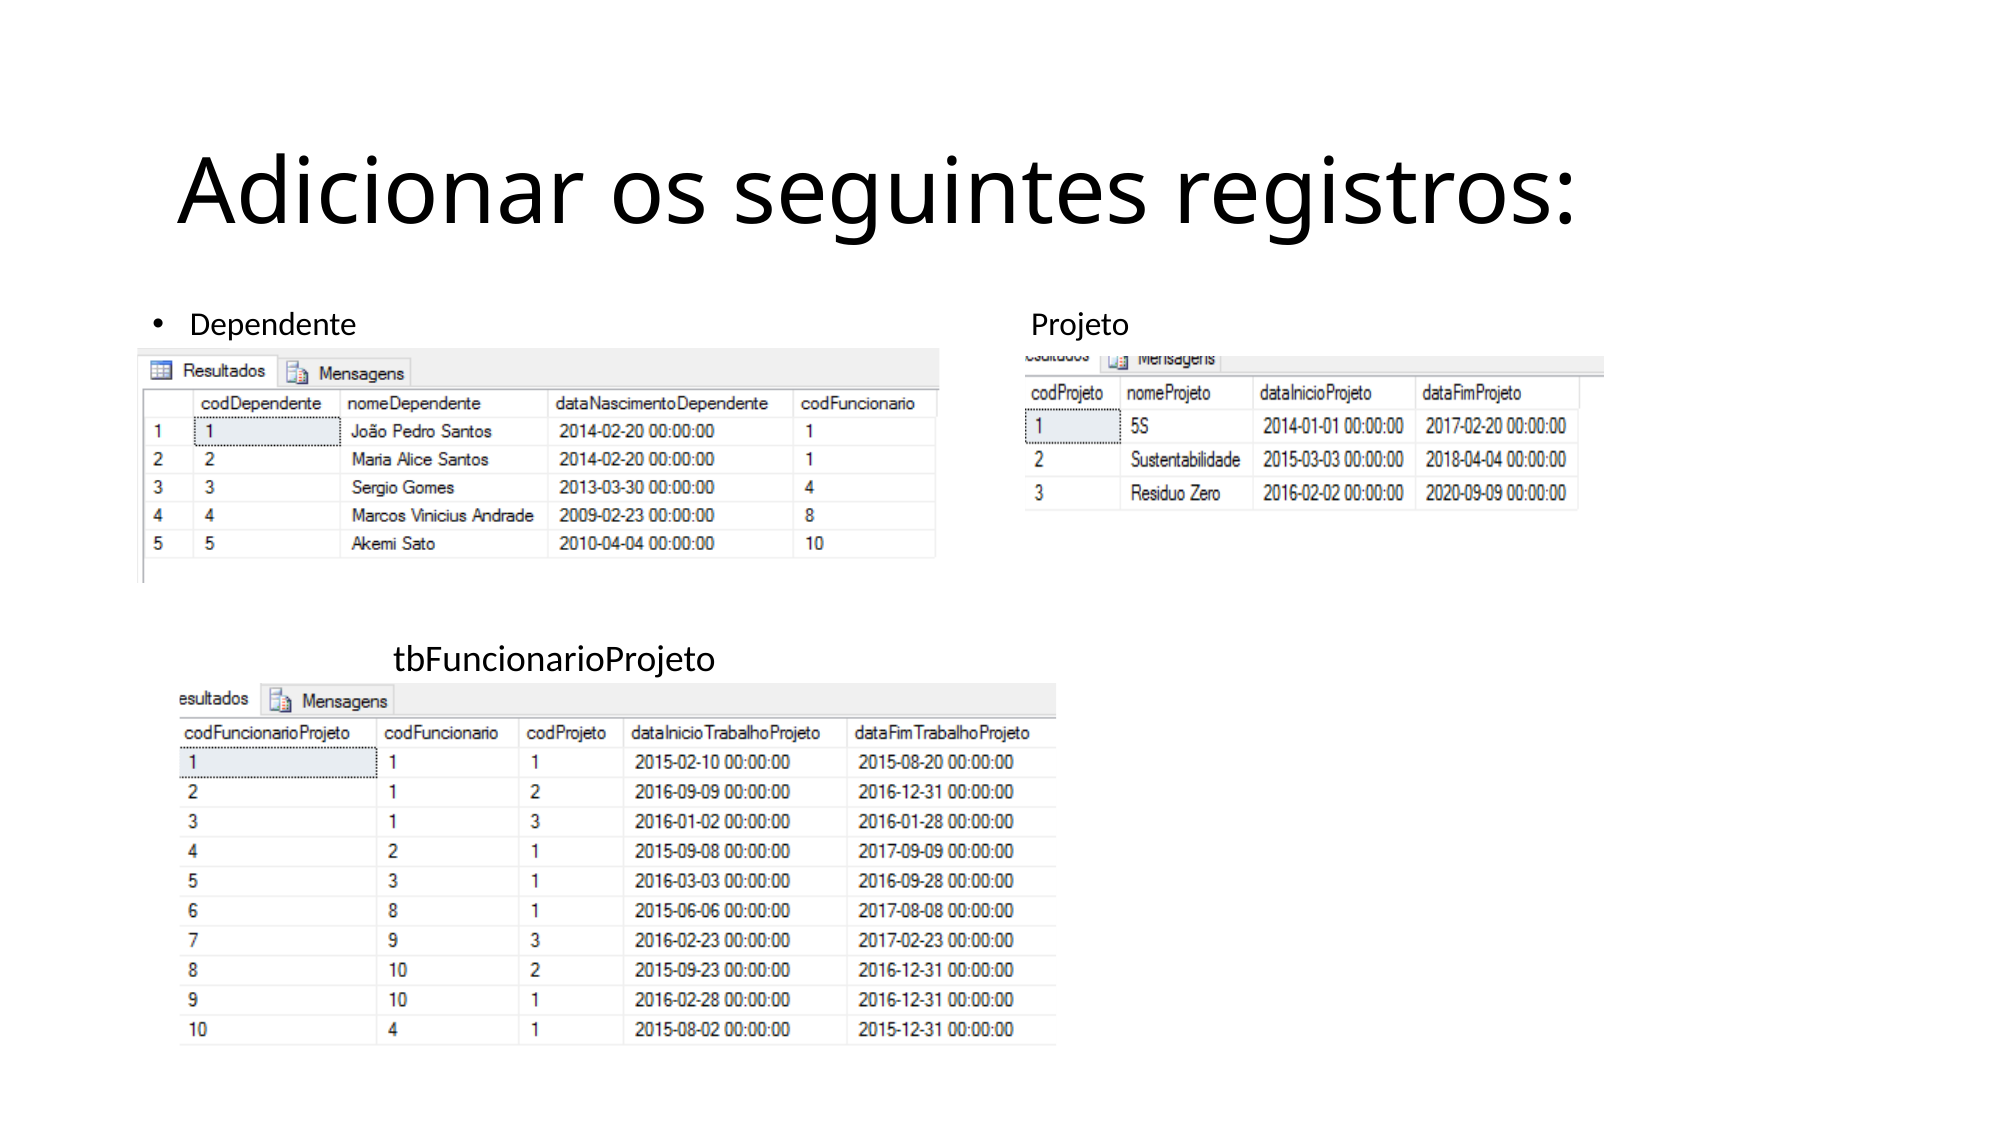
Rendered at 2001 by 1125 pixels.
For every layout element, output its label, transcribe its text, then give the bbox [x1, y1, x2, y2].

text_box Adicionar os seguintes registros: [162, 84, 1888, 303]
picture [179, 683, 1057, 1063]
list Dependente Projeto [137, 299, 1863, 1014]
picture [1024, 356, 1604, 571]
picture [137, 348, 940, 583]
text_box tbFuncionarioProjeto [378, 626, 732, 683]
